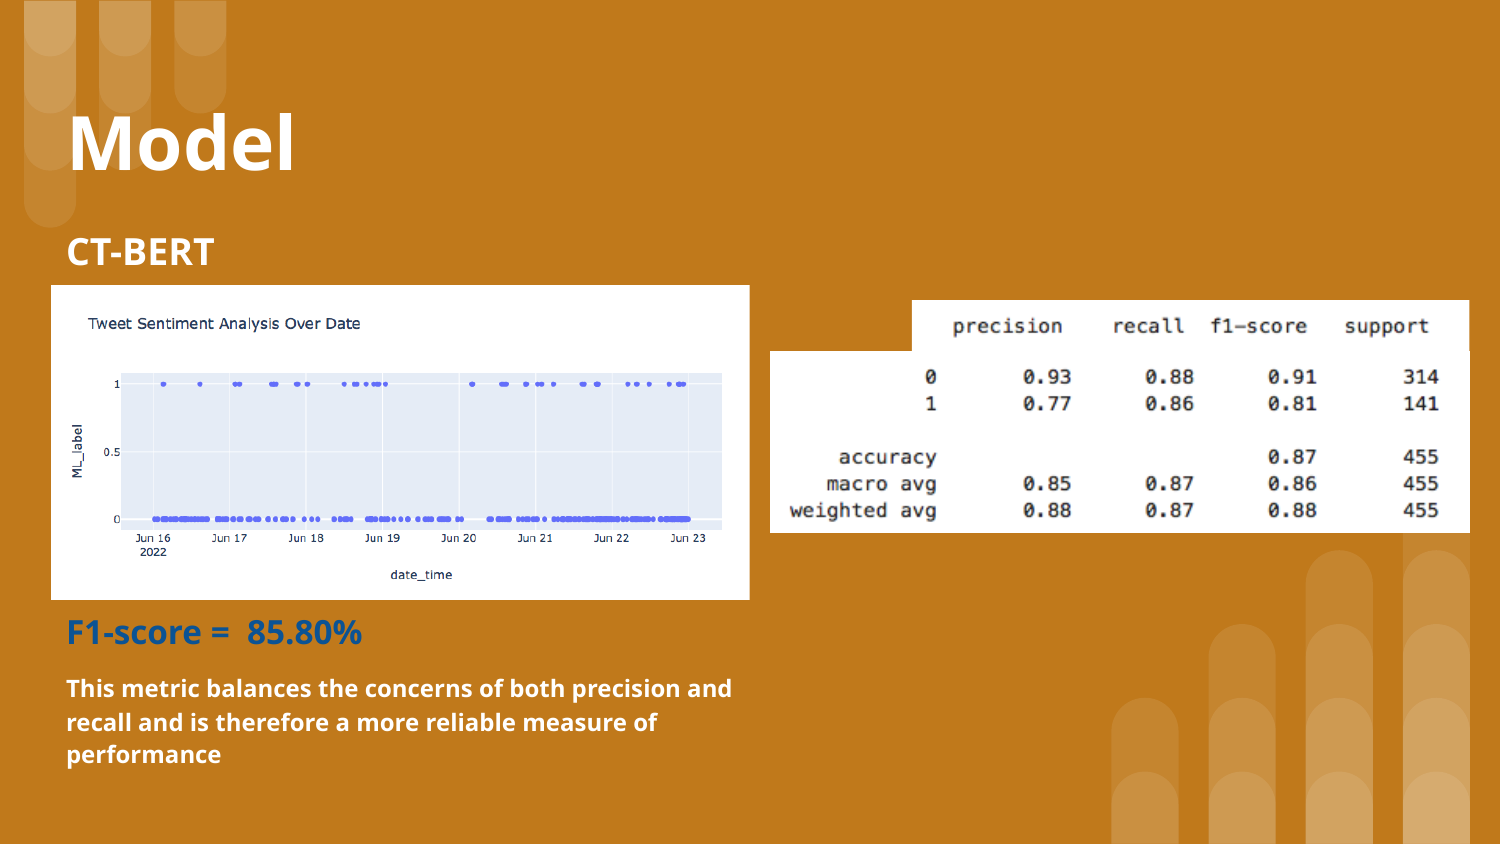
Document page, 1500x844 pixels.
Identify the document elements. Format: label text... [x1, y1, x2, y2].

title CT-BERT [51, 162, 1449, 333]
title F1-score = 85.80% This metric balances the concerns of both precision and recall and is therefore a more reliable measure of performance [51, 589, 794, 784]
picture [770, 299, 1470, 534]
picture [50, 285, 750, 600]
title Model [51, 71, 1449, 162]
